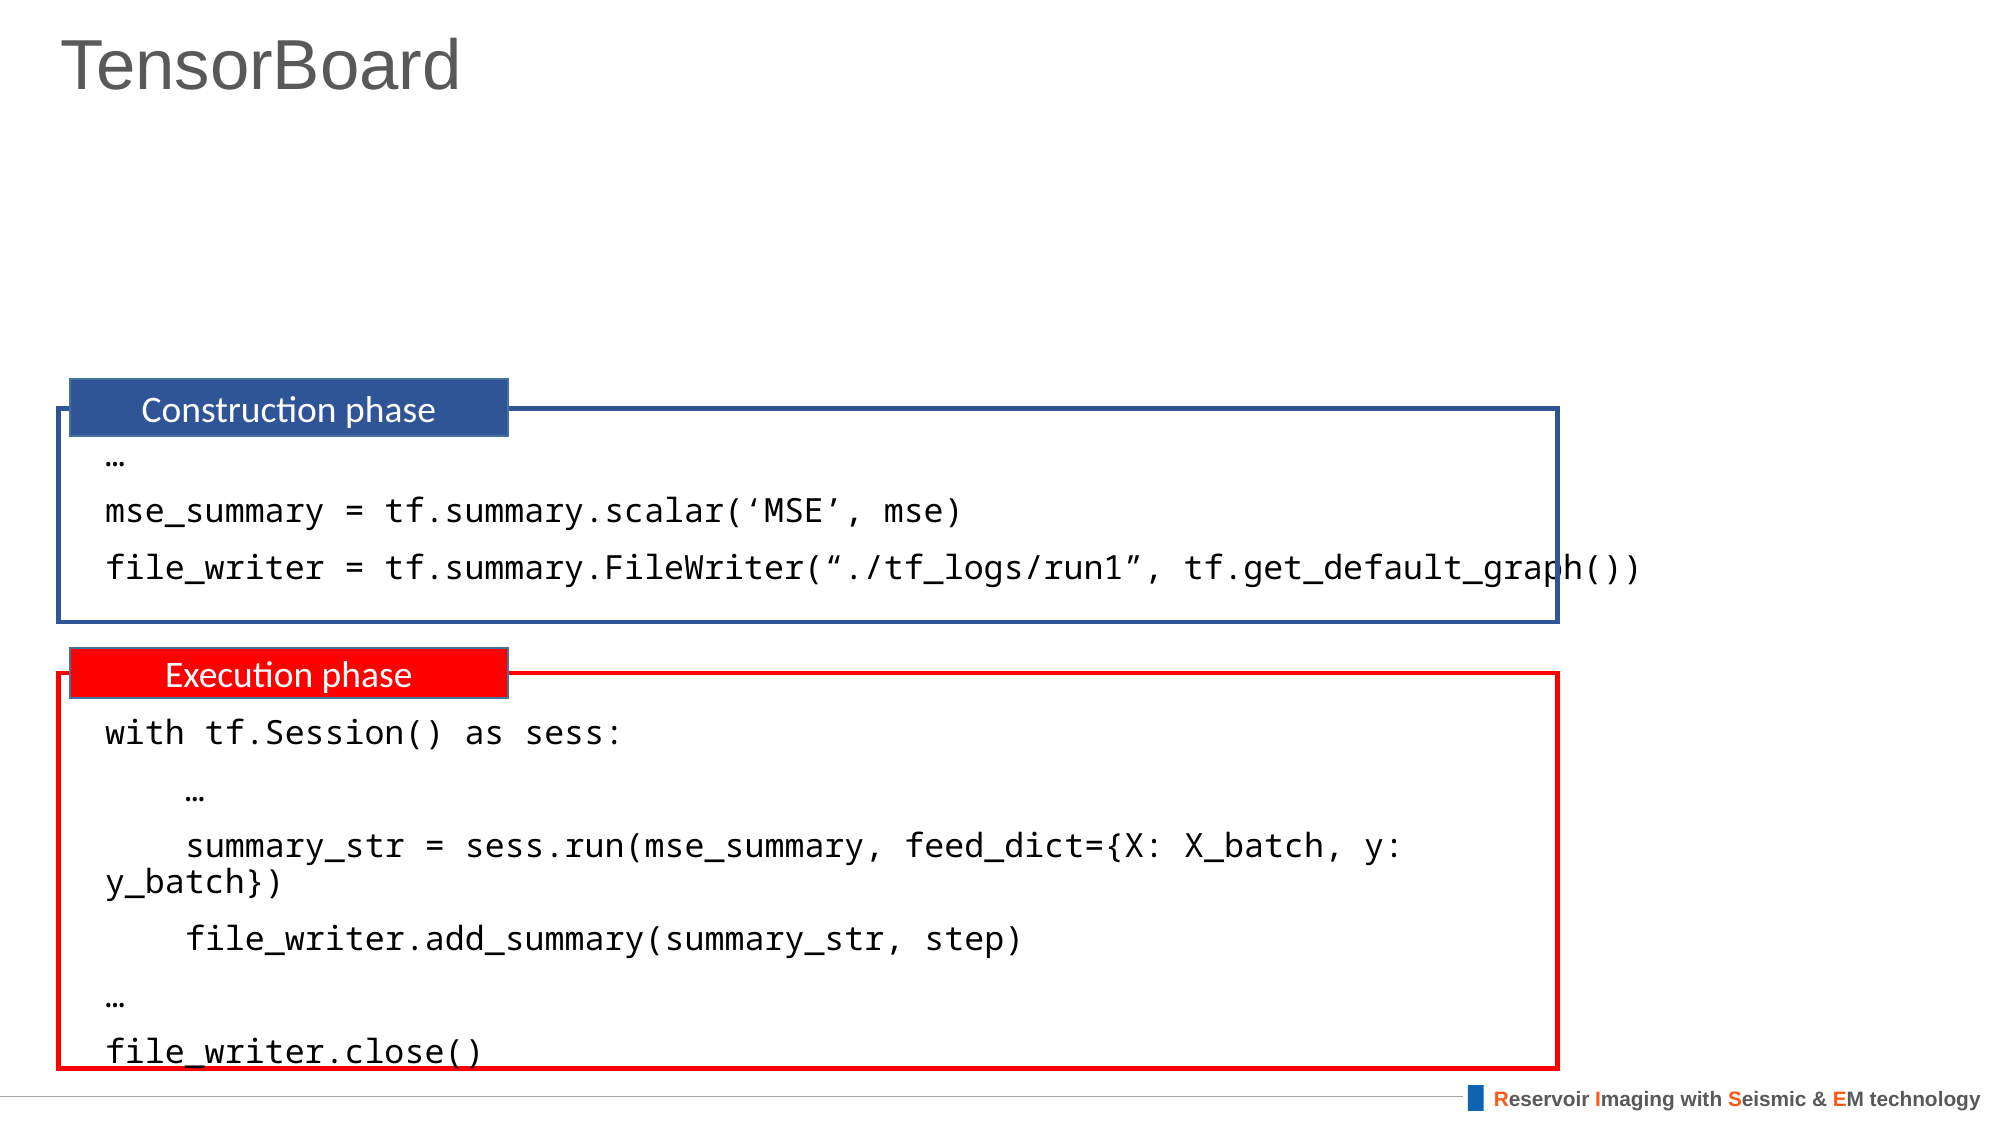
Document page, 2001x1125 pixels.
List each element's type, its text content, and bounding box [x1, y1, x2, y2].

text_box Execution phase [69, 647, 509, 699]
title TensorBoard [45, 0, 1771, 134]
text_box with tf.Session() as sess: … summary_str = sess.run(mse_summary, feed_dict={X: X_batch, y: y_batch}) file_writer.add_summary(summary_str, step) … file_writer.close() [90, 708, 1516, 915]
text_box [57, 408, 1559, 623]
text_box [57, 672, 1559, 1070]
text_box Construction phase [69, 378, 509, 437]
text_box … … mse_summary = tf.summary.scalar(‘MSE’, mse) file_writer = tf.summary.FileWriter(“./tf_logs/run1”, tf.get_default_graph()) [90, 373, 1668, 849]
